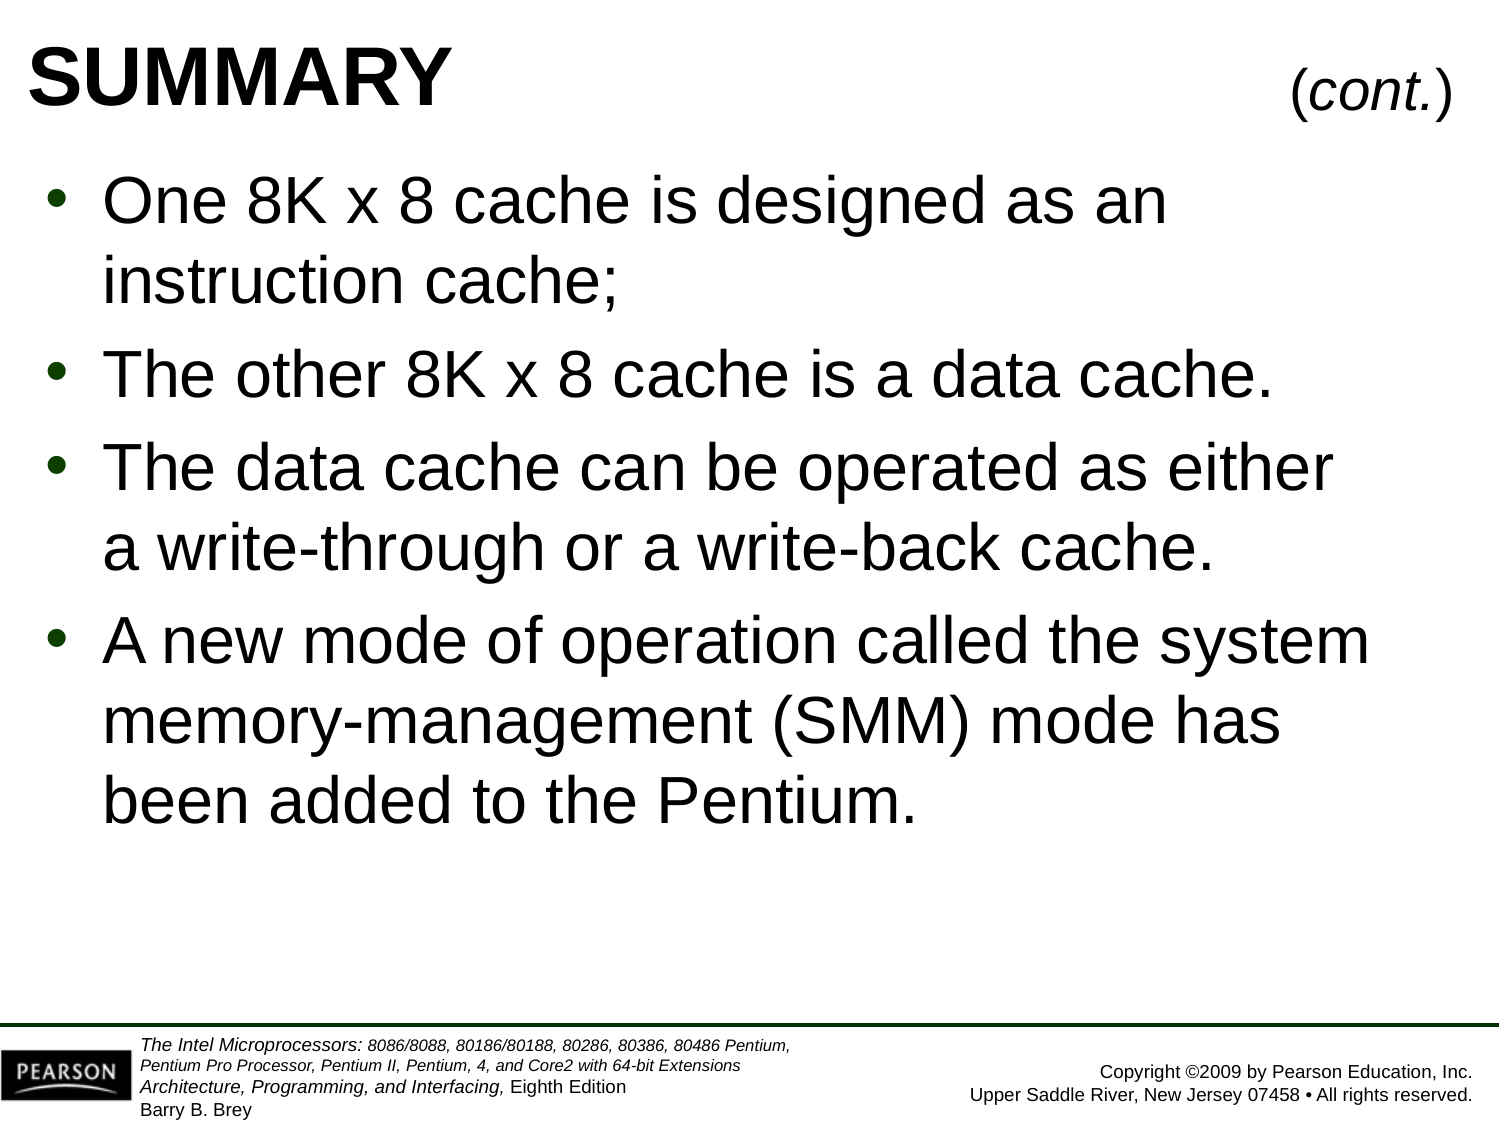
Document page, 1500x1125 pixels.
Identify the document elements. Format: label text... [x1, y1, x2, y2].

text_box (cont.) [1274, 44, 1487, 133]
text_box One 8K x 8 cache is designed as an instruction cache; The other 8K x 8 cache is a data cache. The data cache can be operated as either a write-through or a write-back cache. A new mode of operation called the system memory-management (SMM) mode has been added to the Pentium. [29, 149, 1413, 853]
picture [0, 1049, 133, 1102]
title SUMMARY [12, 14, 1500, 138]
